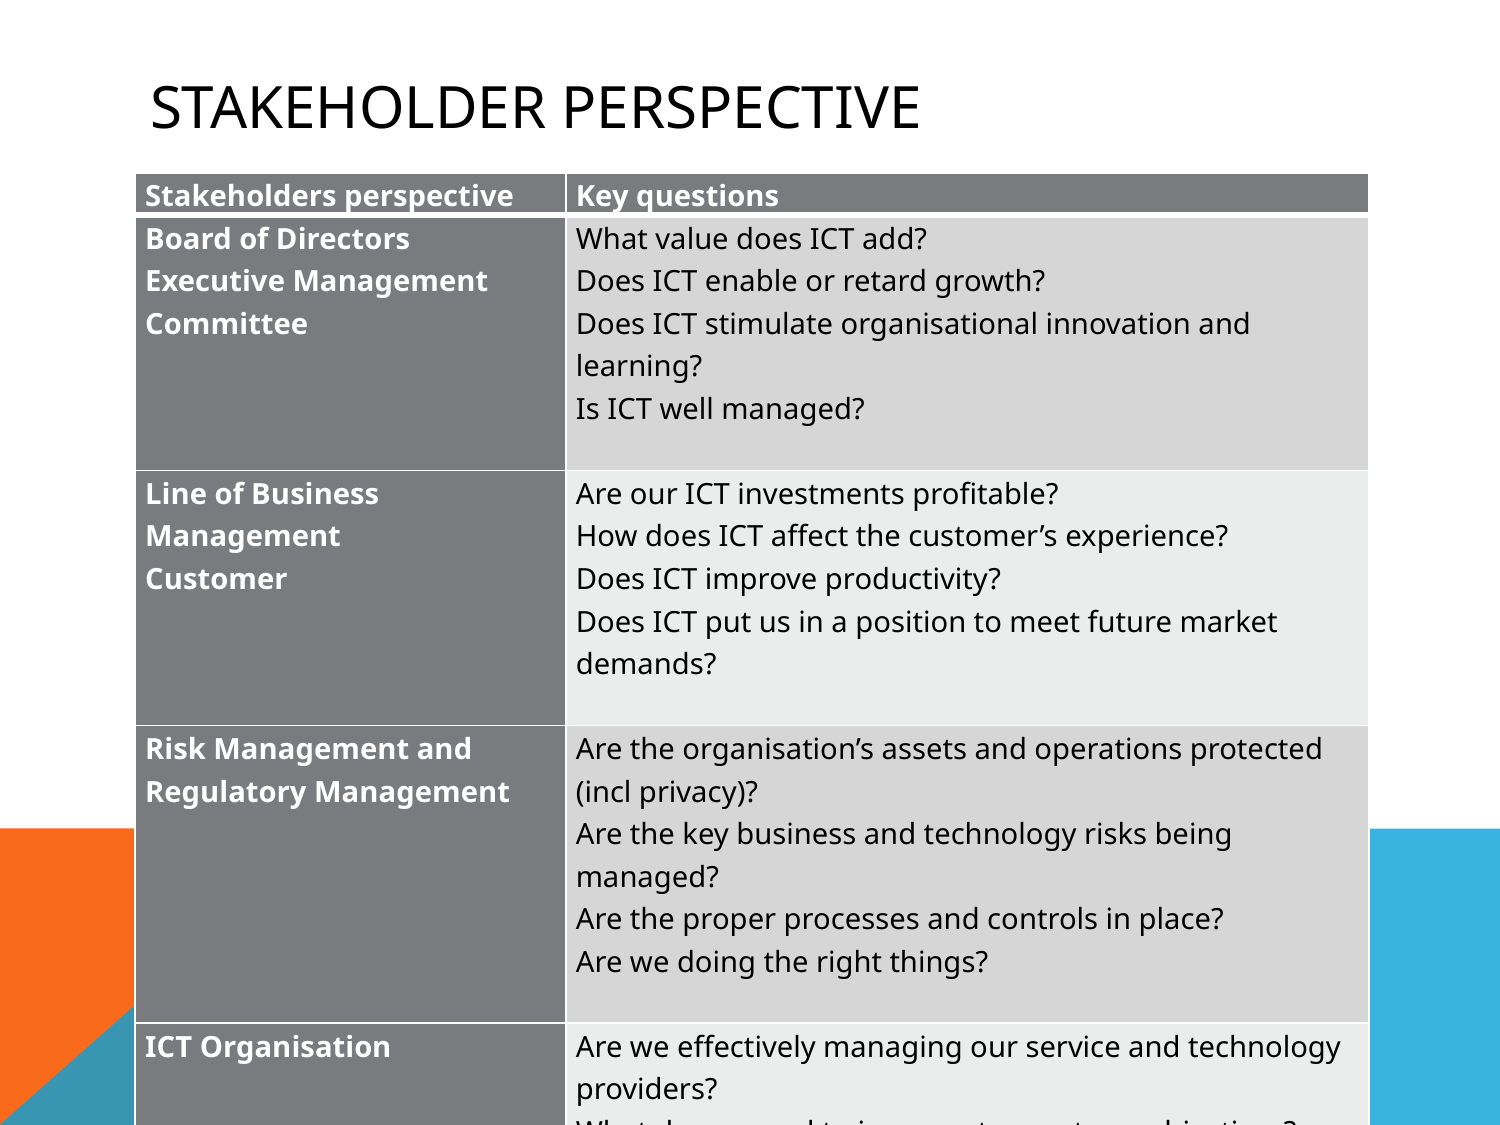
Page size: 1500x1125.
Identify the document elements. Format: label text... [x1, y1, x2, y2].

table_cell Board of Directors Executive Management Committee [136, 218, 565, 470]
table_cell Are the organisation’s assets and operations protected (incl privacy)? Are the key business and technology risks being managed? Are the proper processes and controls in place? Are we doing the right things? [567, 726, 1368, 1022]
table_cell Are we effectively managing our service and technology providers? What do we need to improve to meet our objectives? Have we satisfied all key stakeholder interests? Are we able to attract/retain the talent we need? [567, 1024, 1368, 1125]
title Stakeholder Perspective [135, 60, 1369, 150]
table_cell What value does ICT add? Does ICT enable or retard growth? Does ICT stimulate organisational innovation and learning? Is ICT well managed? [567, 218, 1368, 470]
table_header Key questions [567, 174, 1368, 212]
table_cell Line of Business Management Customer [136, 471, 565, 725]
table_cell ICT Organisation [136, 1024, 565, 1125]
table_header Stakeholders perspective [136, 174, 565, 212]
table_cell Risk Management and Regulatory Management [136, 726, 565, 1022]
table_cell Are our ICT investments profitable? How does ICT affect the customer’s experience? Does ICT improve productivity? Does ICT put us in a position to meet future market demands? [567, 471, 1368, 725]
